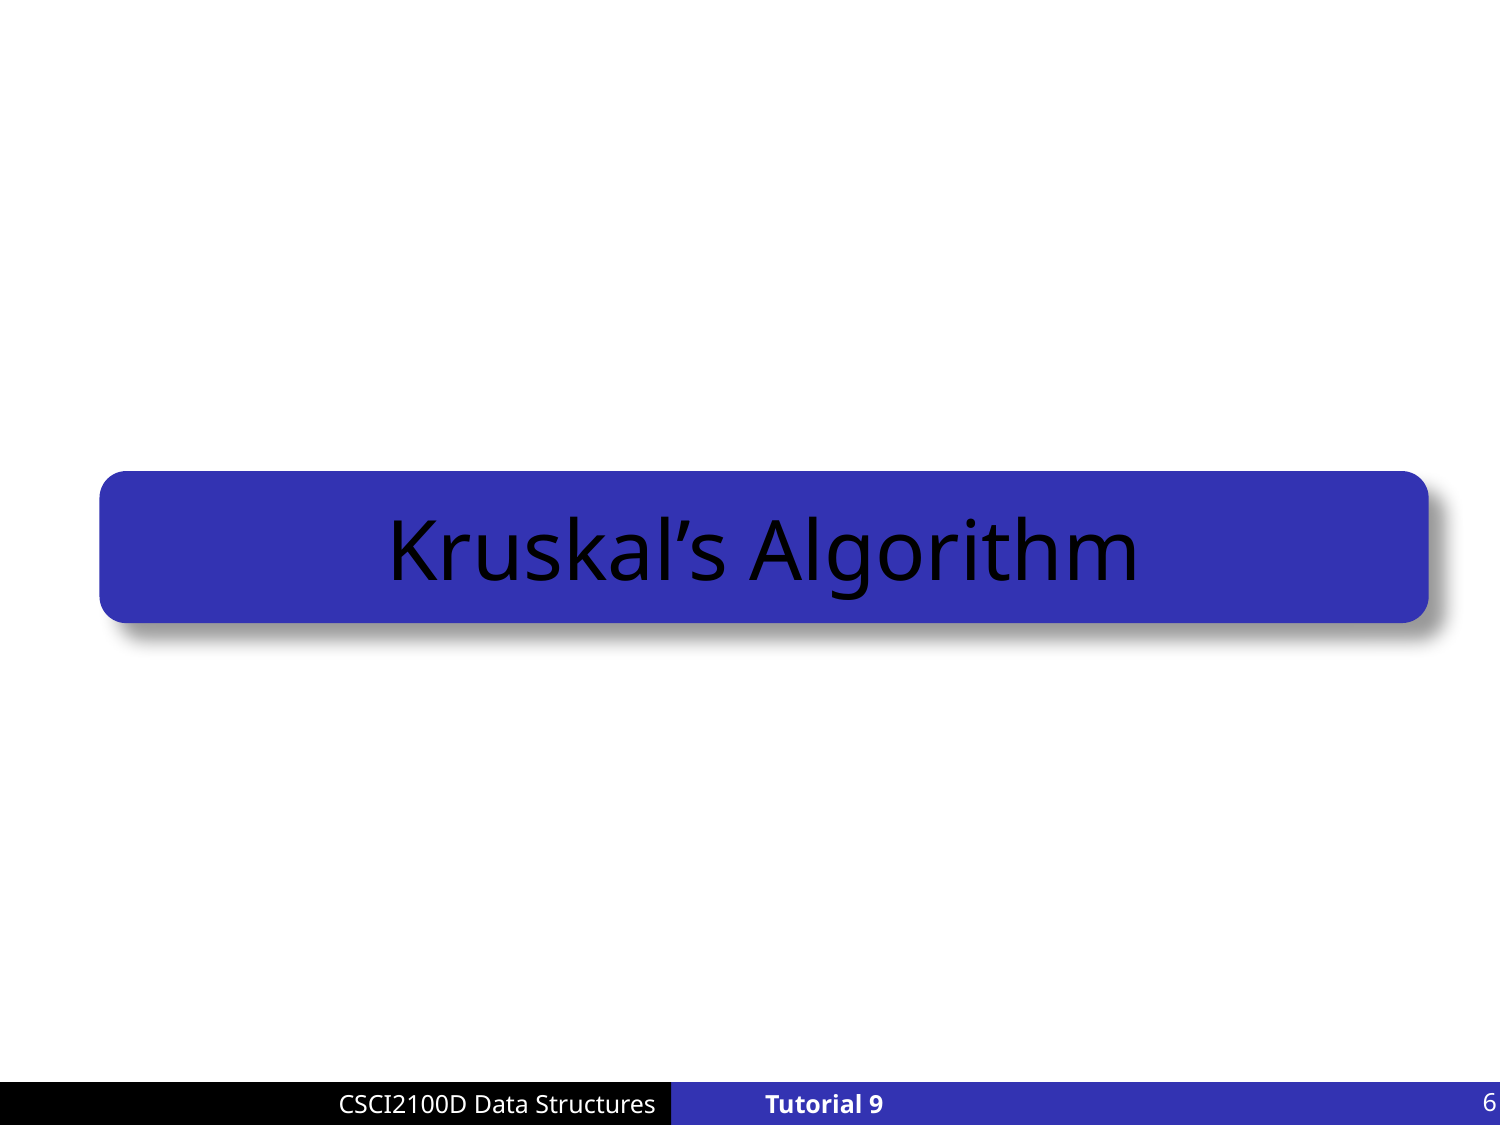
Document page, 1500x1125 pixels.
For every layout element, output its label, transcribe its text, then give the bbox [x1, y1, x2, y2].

text_box Tutorial 9 [757, 1081, 1404, 1125]
title Kruskal’s Algorithm [113, 478, 1415, 617]
slide_number 6 [1467, 1079, 1500, 1125]
